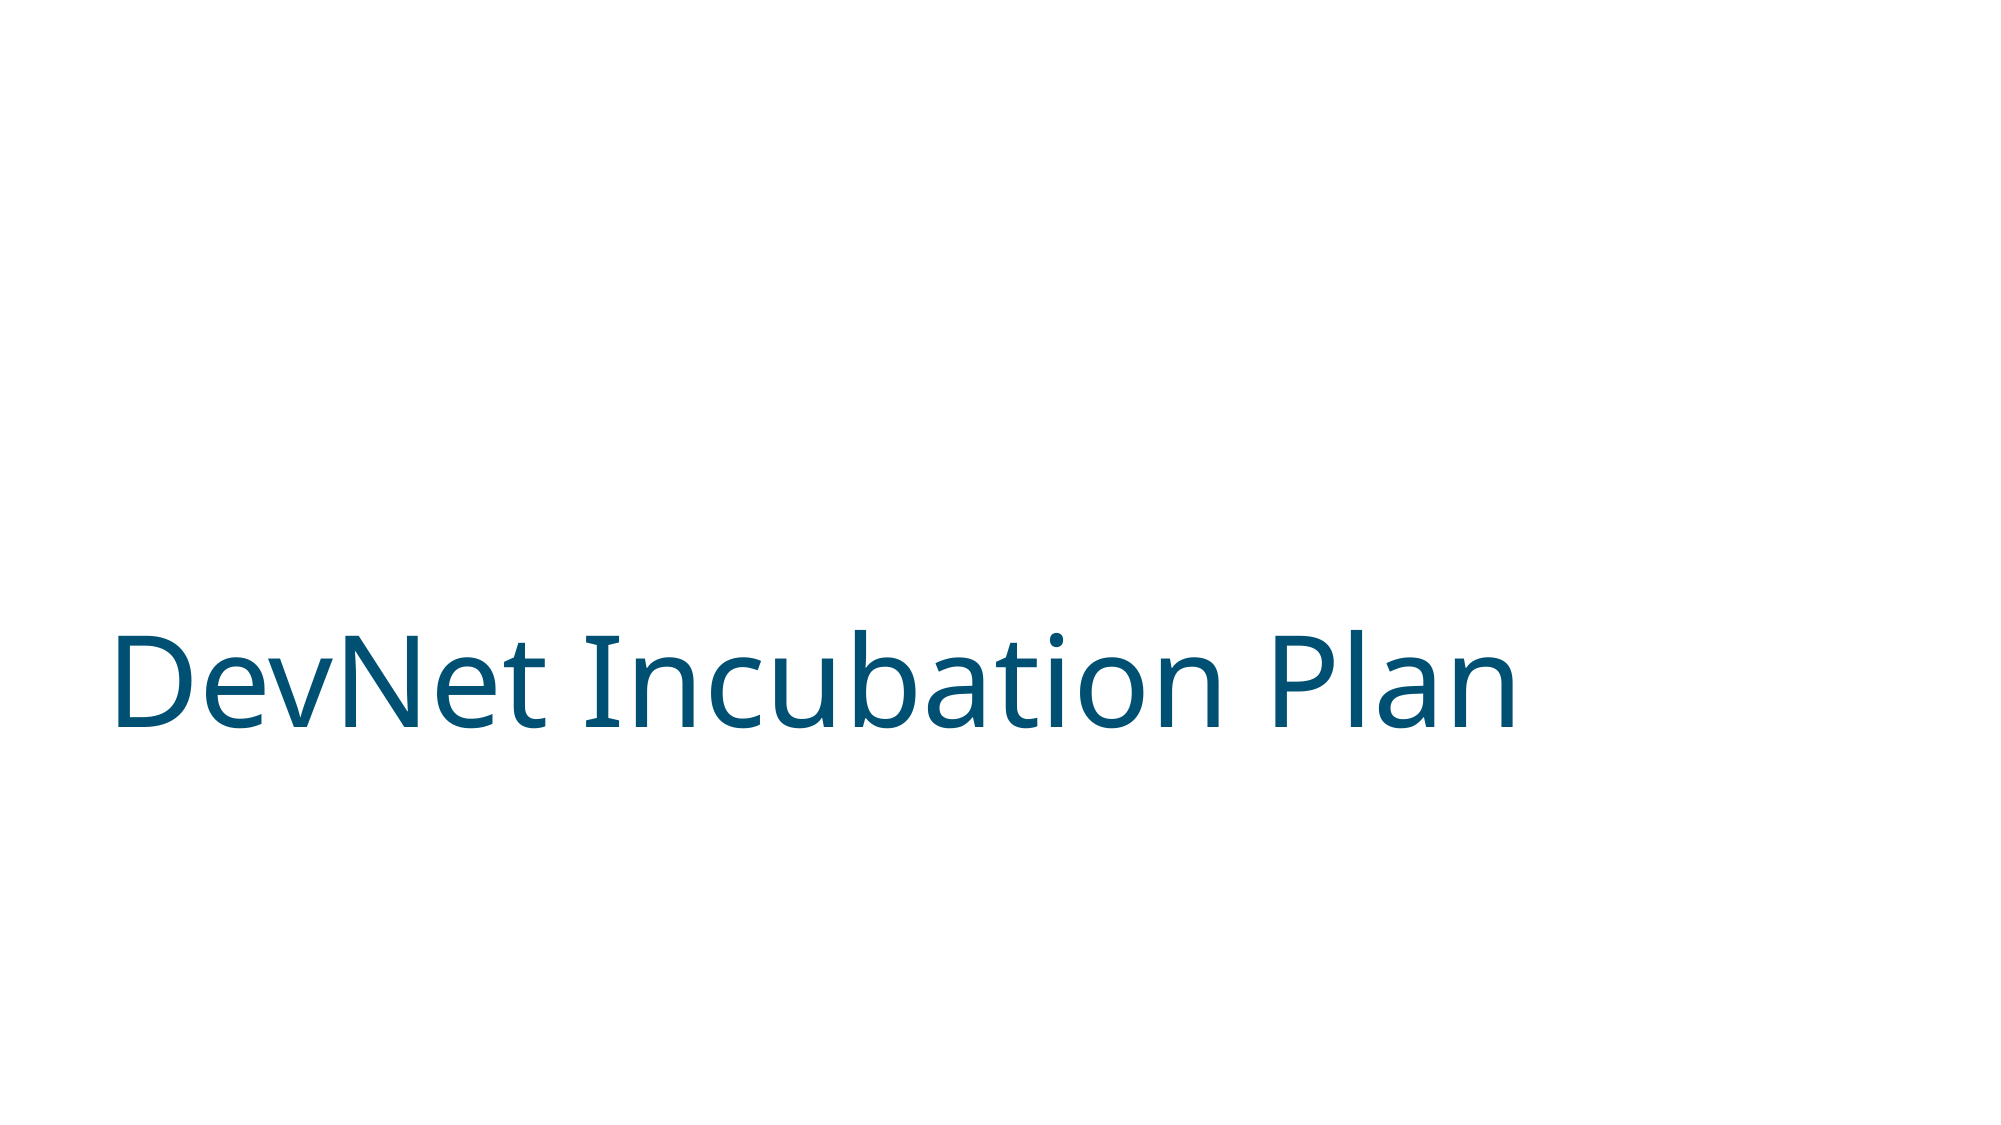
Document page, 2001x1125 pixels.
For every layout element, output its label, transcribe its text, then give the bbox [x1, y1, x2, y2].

title DevNet Incubation Plan [91, 200, 1753, 763]
